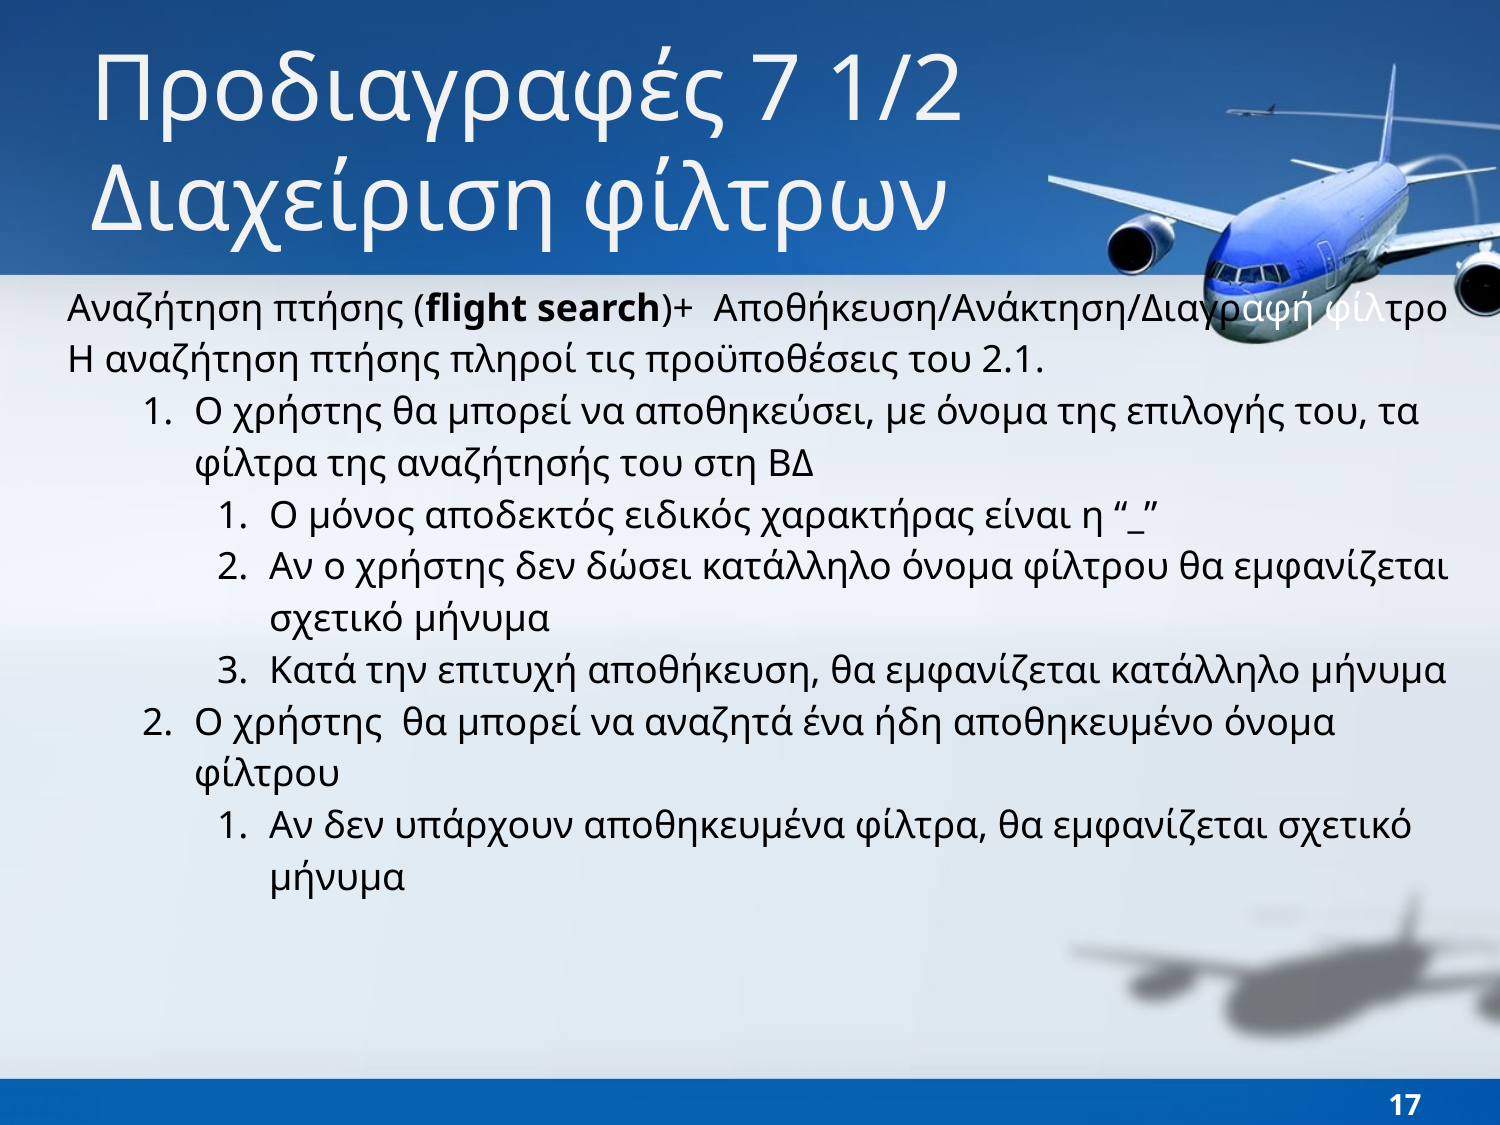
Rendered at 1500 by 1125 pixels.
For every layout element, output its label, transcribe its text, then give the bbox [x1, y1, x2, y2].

picture [0, 0, 1500, 1125]
text_box Αναζήτηση πτήσης (flight search)+ Αποθήκευση/Ανάκτηση/Διαγραφή φίλτρο H αναζήτηση πτήσης πληροί τις προϋποθέσεις του 2.1. Ο χρήστης θα μπορεί να αποθηκεύσει, με όνομα της επιλογής του, τα φίλτρα της αναζήτησής του στη ΒΔ Ο μόνος αποδεκτός ειδικός χαρακτήρας είναι η “_” Αν ο χρήστης δεν δώσει κατάλληλο όνομα φίλτρου θα εμφανίζεται σχετικό μήνυμα Κατά την επιτυχή αποθήκευση, θα εμφανίζεται κατάλληλο μήνυμα Ο χρήστης θα μπορεί να αναζητά ένα ήδη αποθηκευμένο όνομα φίλτρου Αν δεν υπάρχουν αποθηκευμένα φίλτρα, θα εμφανίζεται σχετικό μήνυμα [29, 269, 1483, 906]
title Προδιαγραφές 7 1/2 Διαχείριση φίλτρων [75, 45, 1425, 233]
slide_number 17 [1305, 1079, 1437, 1125]
